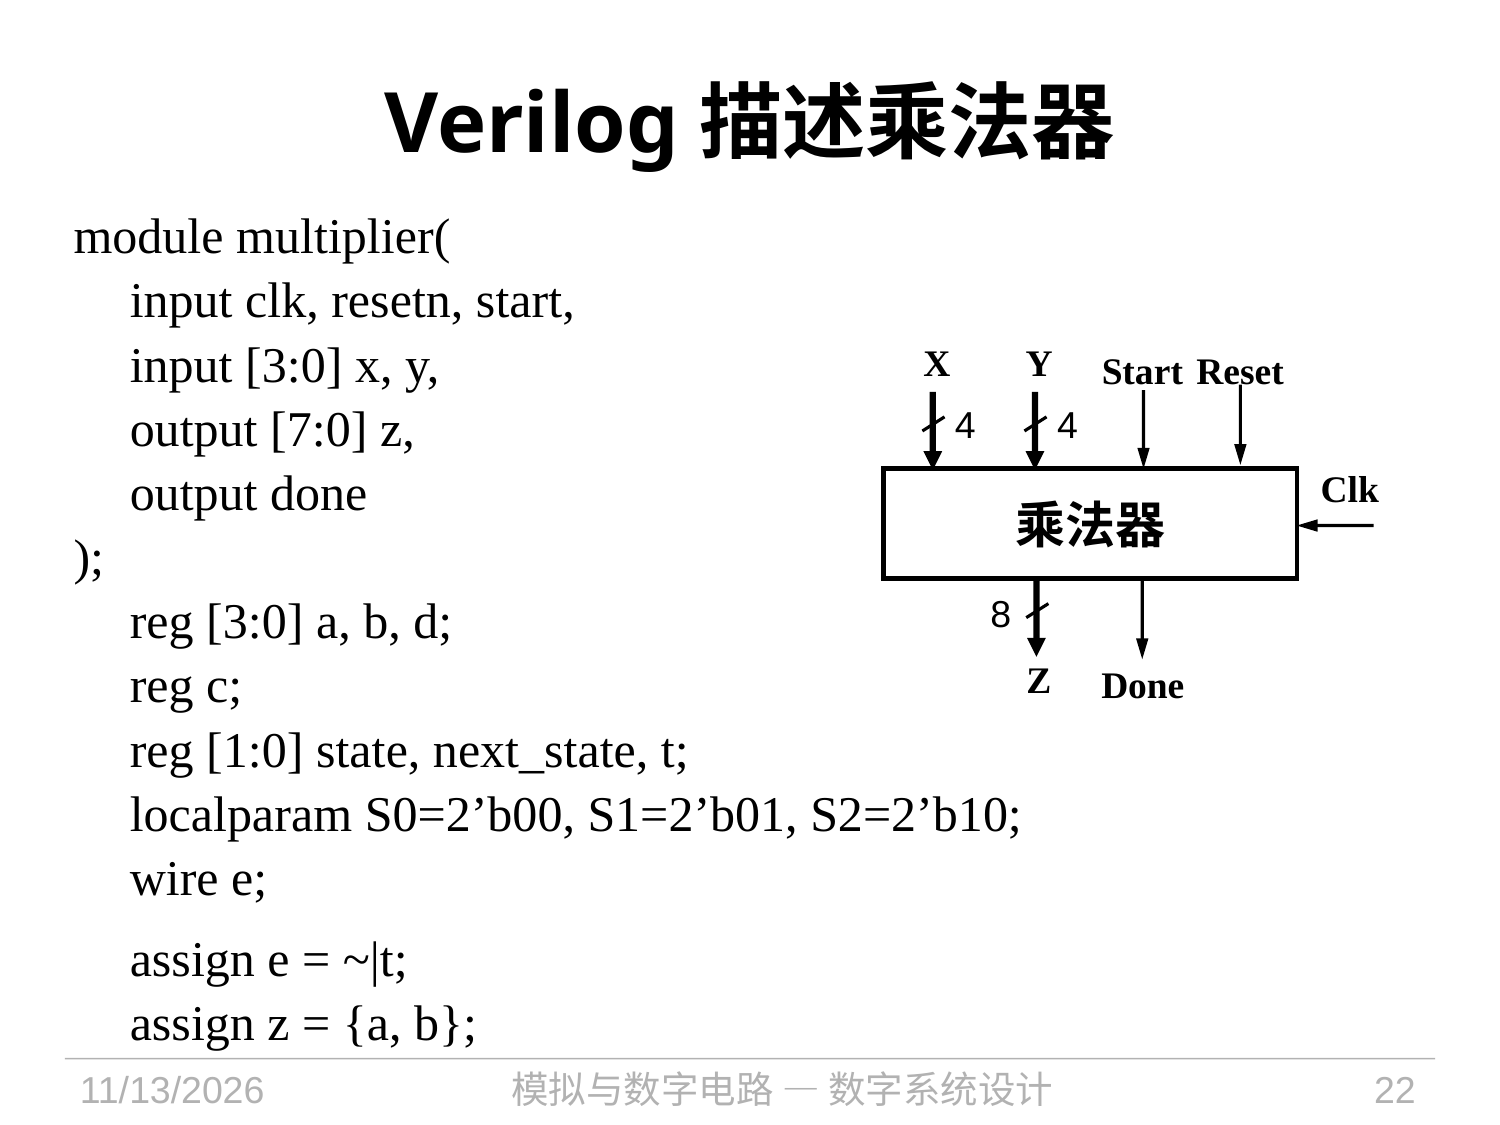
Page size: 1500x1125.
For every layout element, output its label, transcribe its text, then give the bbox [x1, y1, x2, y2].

text_box module multiplier( input clk, resetn, start, input [3:0] x, y, output [7:0] z, output done ); reg [3:0] a, b, d; reg c; reg [1:0] state, next_state, t; localparam S0=2’b00, S1=2’b01, S2=2’b10; wire e; assign e = ~|t; assign z = {a, b}; [58, 196, 1409, 1052]
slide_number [64, 1058, 348, 1125]
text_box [883, 342, 1380, 707]
slide_number 22 [1230, 1058, 1431, 1125]
footer 模拟与数字电路 — 数字系统设计 [359, 1058, 1205, 1125]
title Verilog描述乘法器 [75, 24, 1425, 213]
